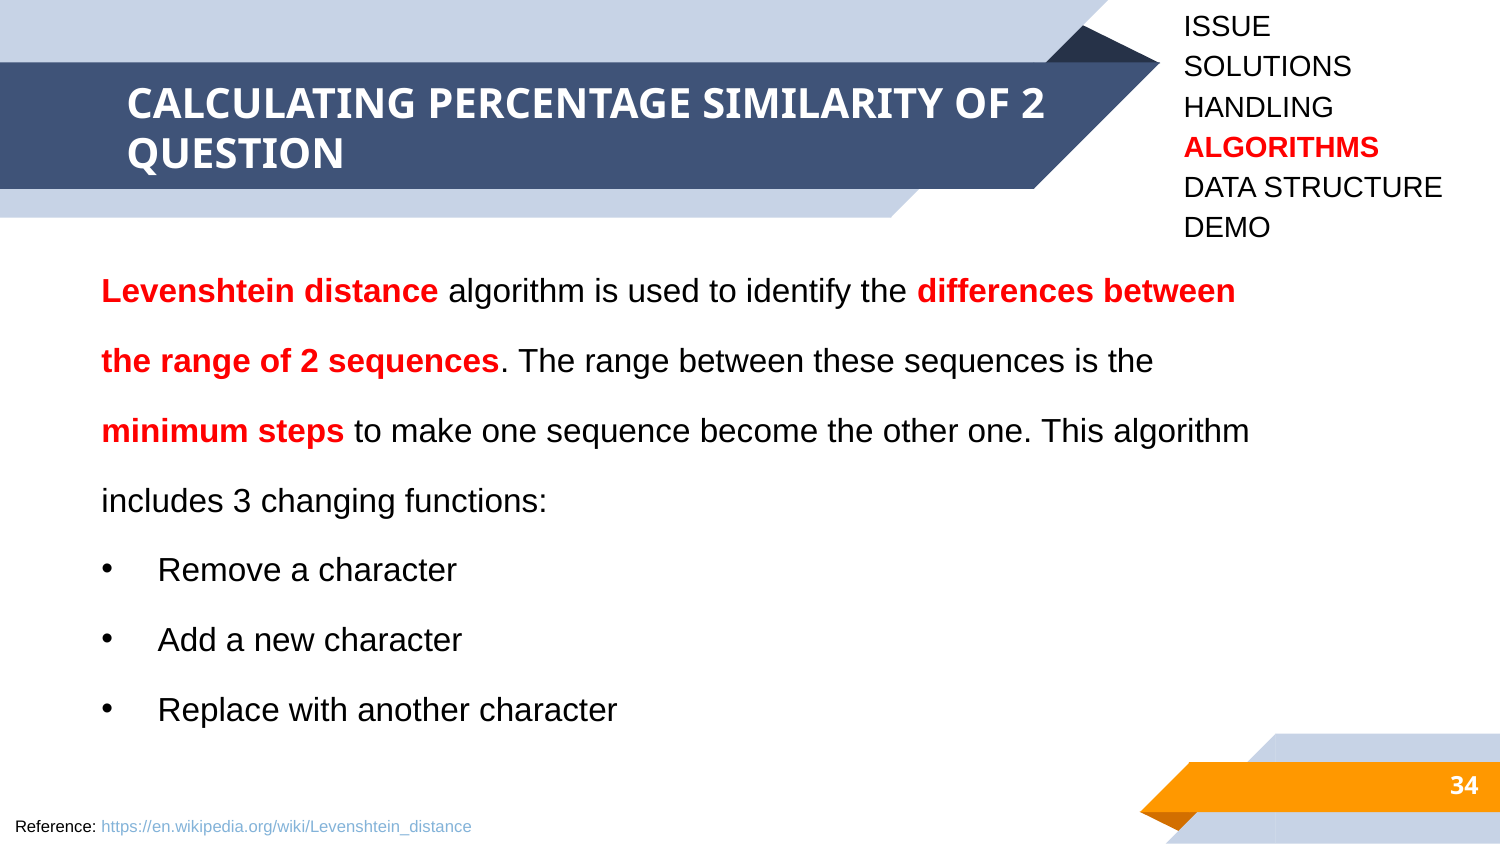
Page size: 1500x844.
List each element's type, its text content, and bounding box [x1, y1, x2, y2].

text_box Reference: https://en.wikipedia.org/wiki/Levenshtein_distance [0, 808, 493, 844]
text_box Levenshtein distance algorithm is used to identify the differences between the range of 2 sequences. The range between these sequences is the minimum steps to make one sequence become the other one. This algorithm includes 3 changing functions: Remove a character Add a new character Replace with another character [86, 231, 1306, 664]
text_box ISSUE SOLUTIONS HANDLING ALGORITHMS DATA STRUCTURE DEMO [1168, 0, 1468, 249]
slide_number 34 [1249, 760, 1494, 813]
title CALCULATING PERCENTAGE SIMILARITY OF 2 QUESTION [111, 64, 1126, 190]
